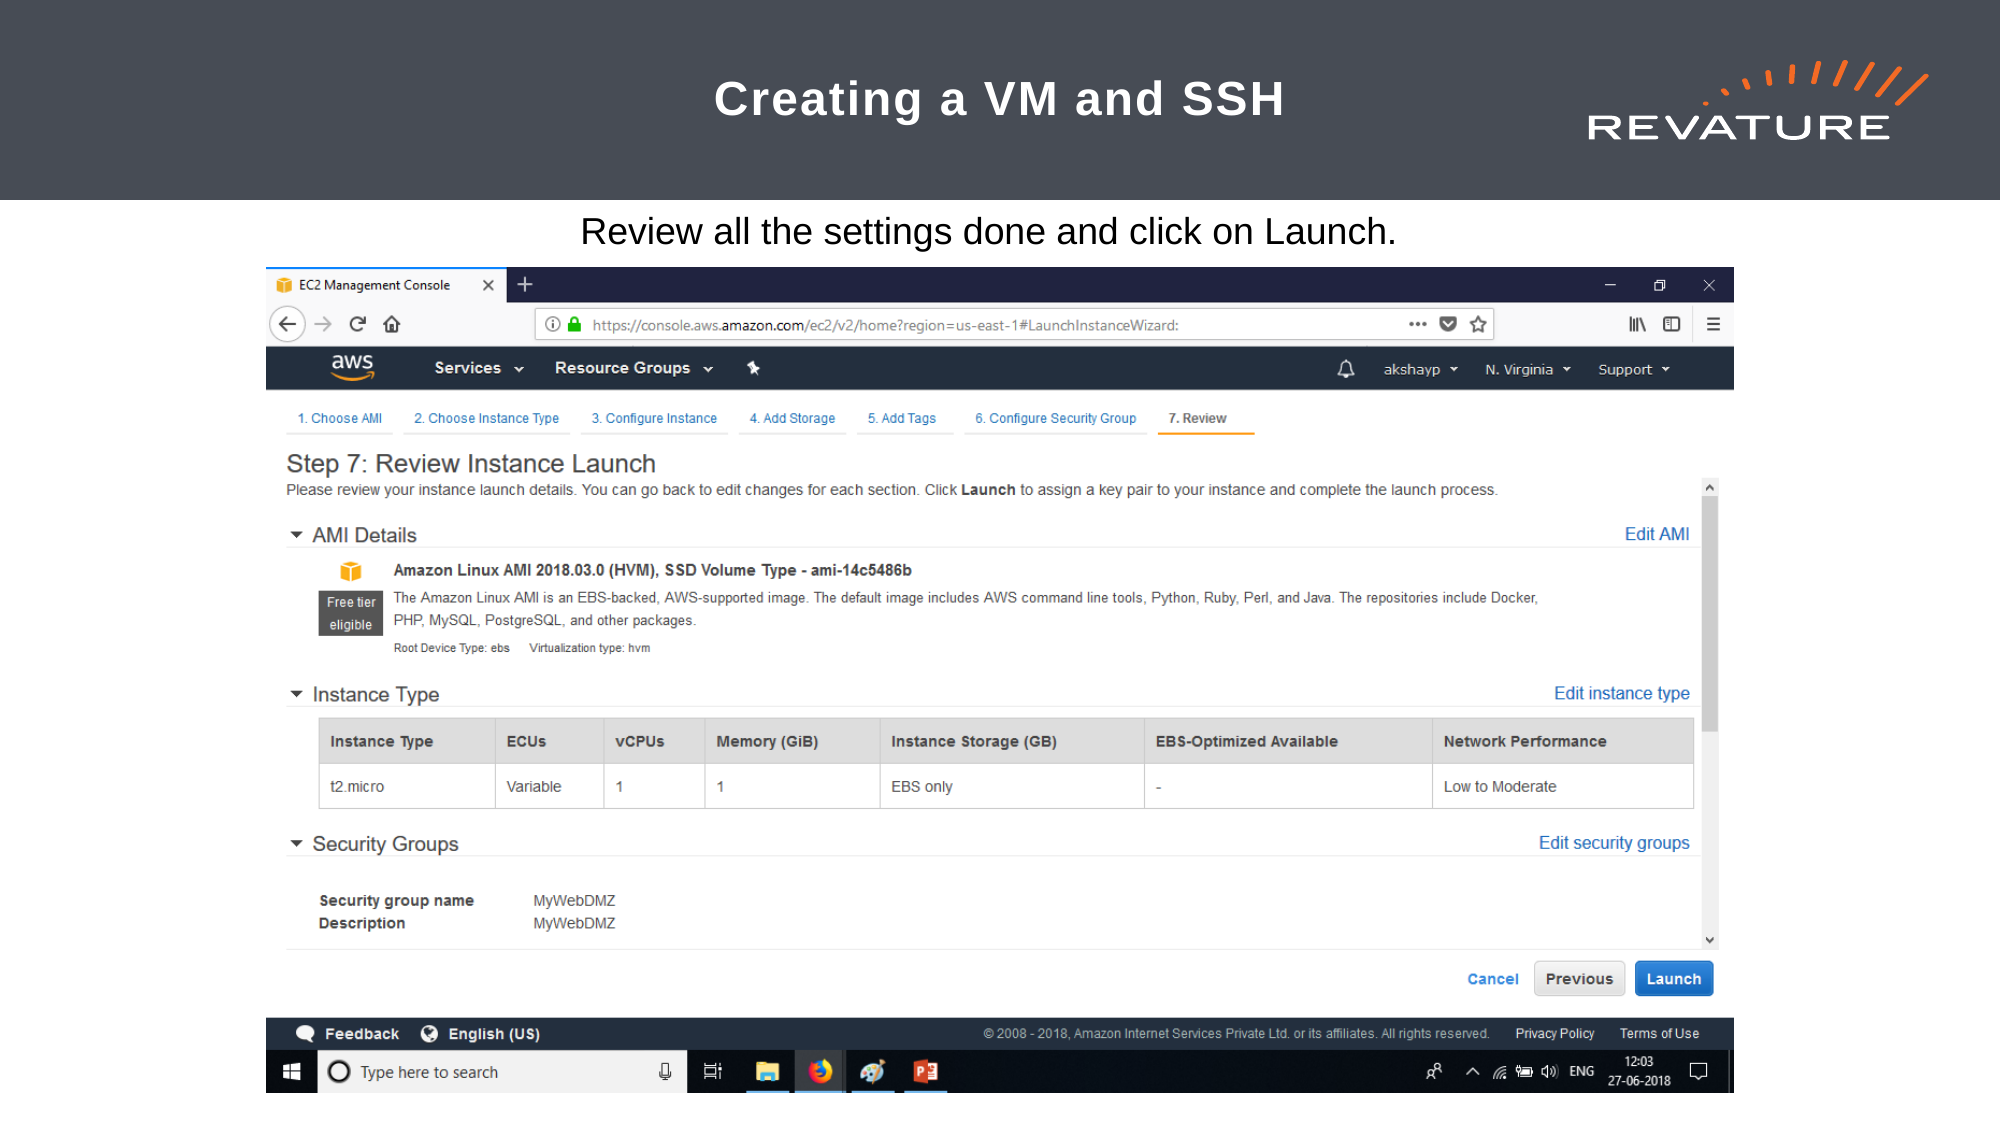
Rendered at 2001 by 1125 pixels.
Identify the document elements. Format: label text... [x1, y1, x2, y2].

text_box Review all the settings done and click on Launch. [182, 199, 1796, 260]
picture [265, 267, 1734, 1093]
title Creating a VM and SSH [137, 59, 1863, 133]
